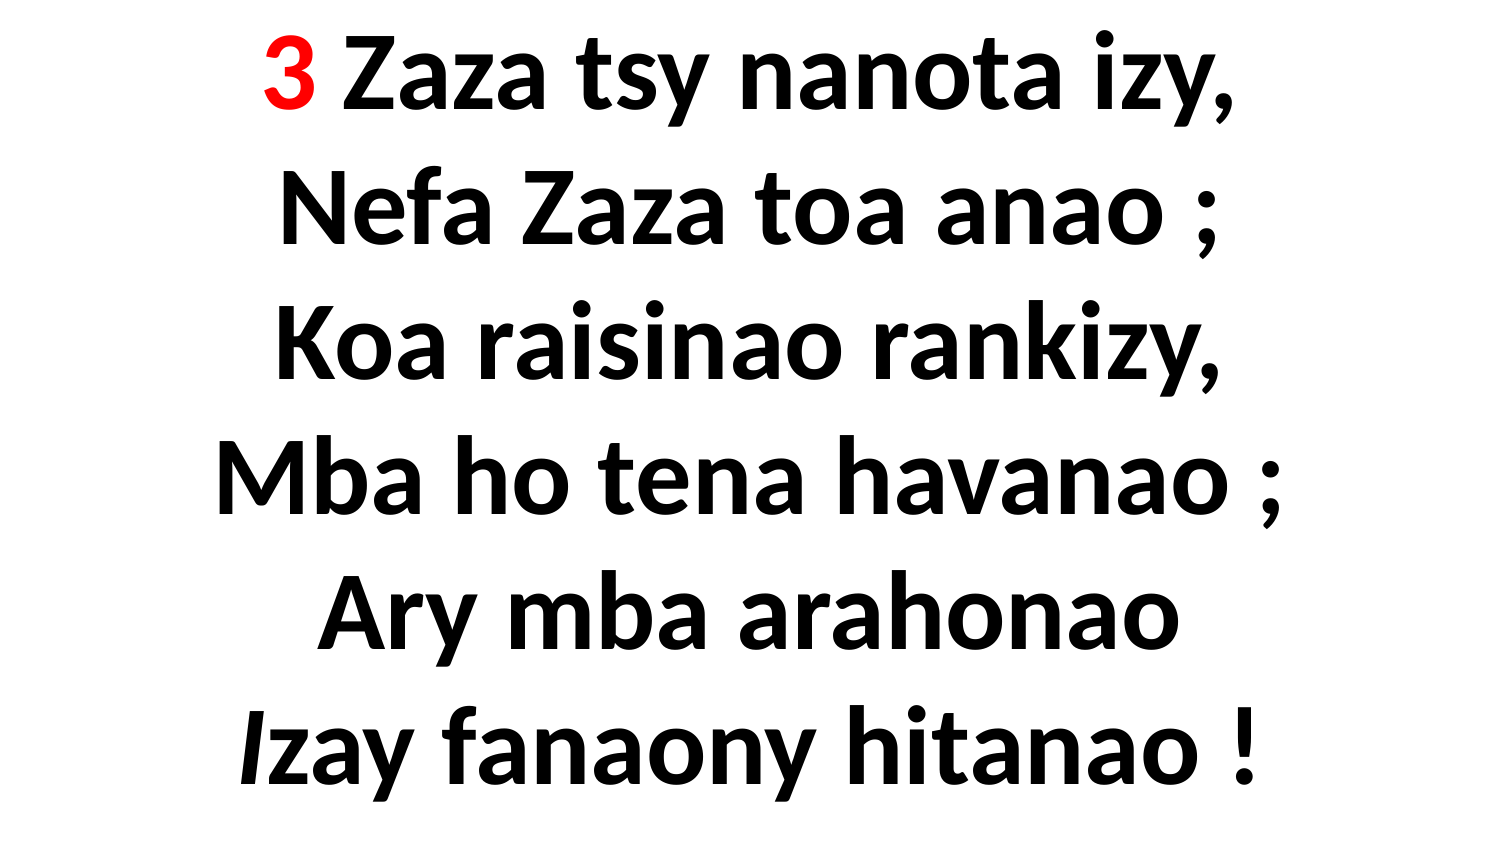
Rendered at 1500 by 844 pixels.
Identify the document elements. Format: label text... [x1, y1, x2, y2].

title 3 Zaza tsy nanota izy, Nefa Zaza toa anao ; Koa raisinao rankizy, Mba ho tena havanao ; Ary mba arahonao Izay fanaony hitanao ! [0, 311, 1500, 493]
